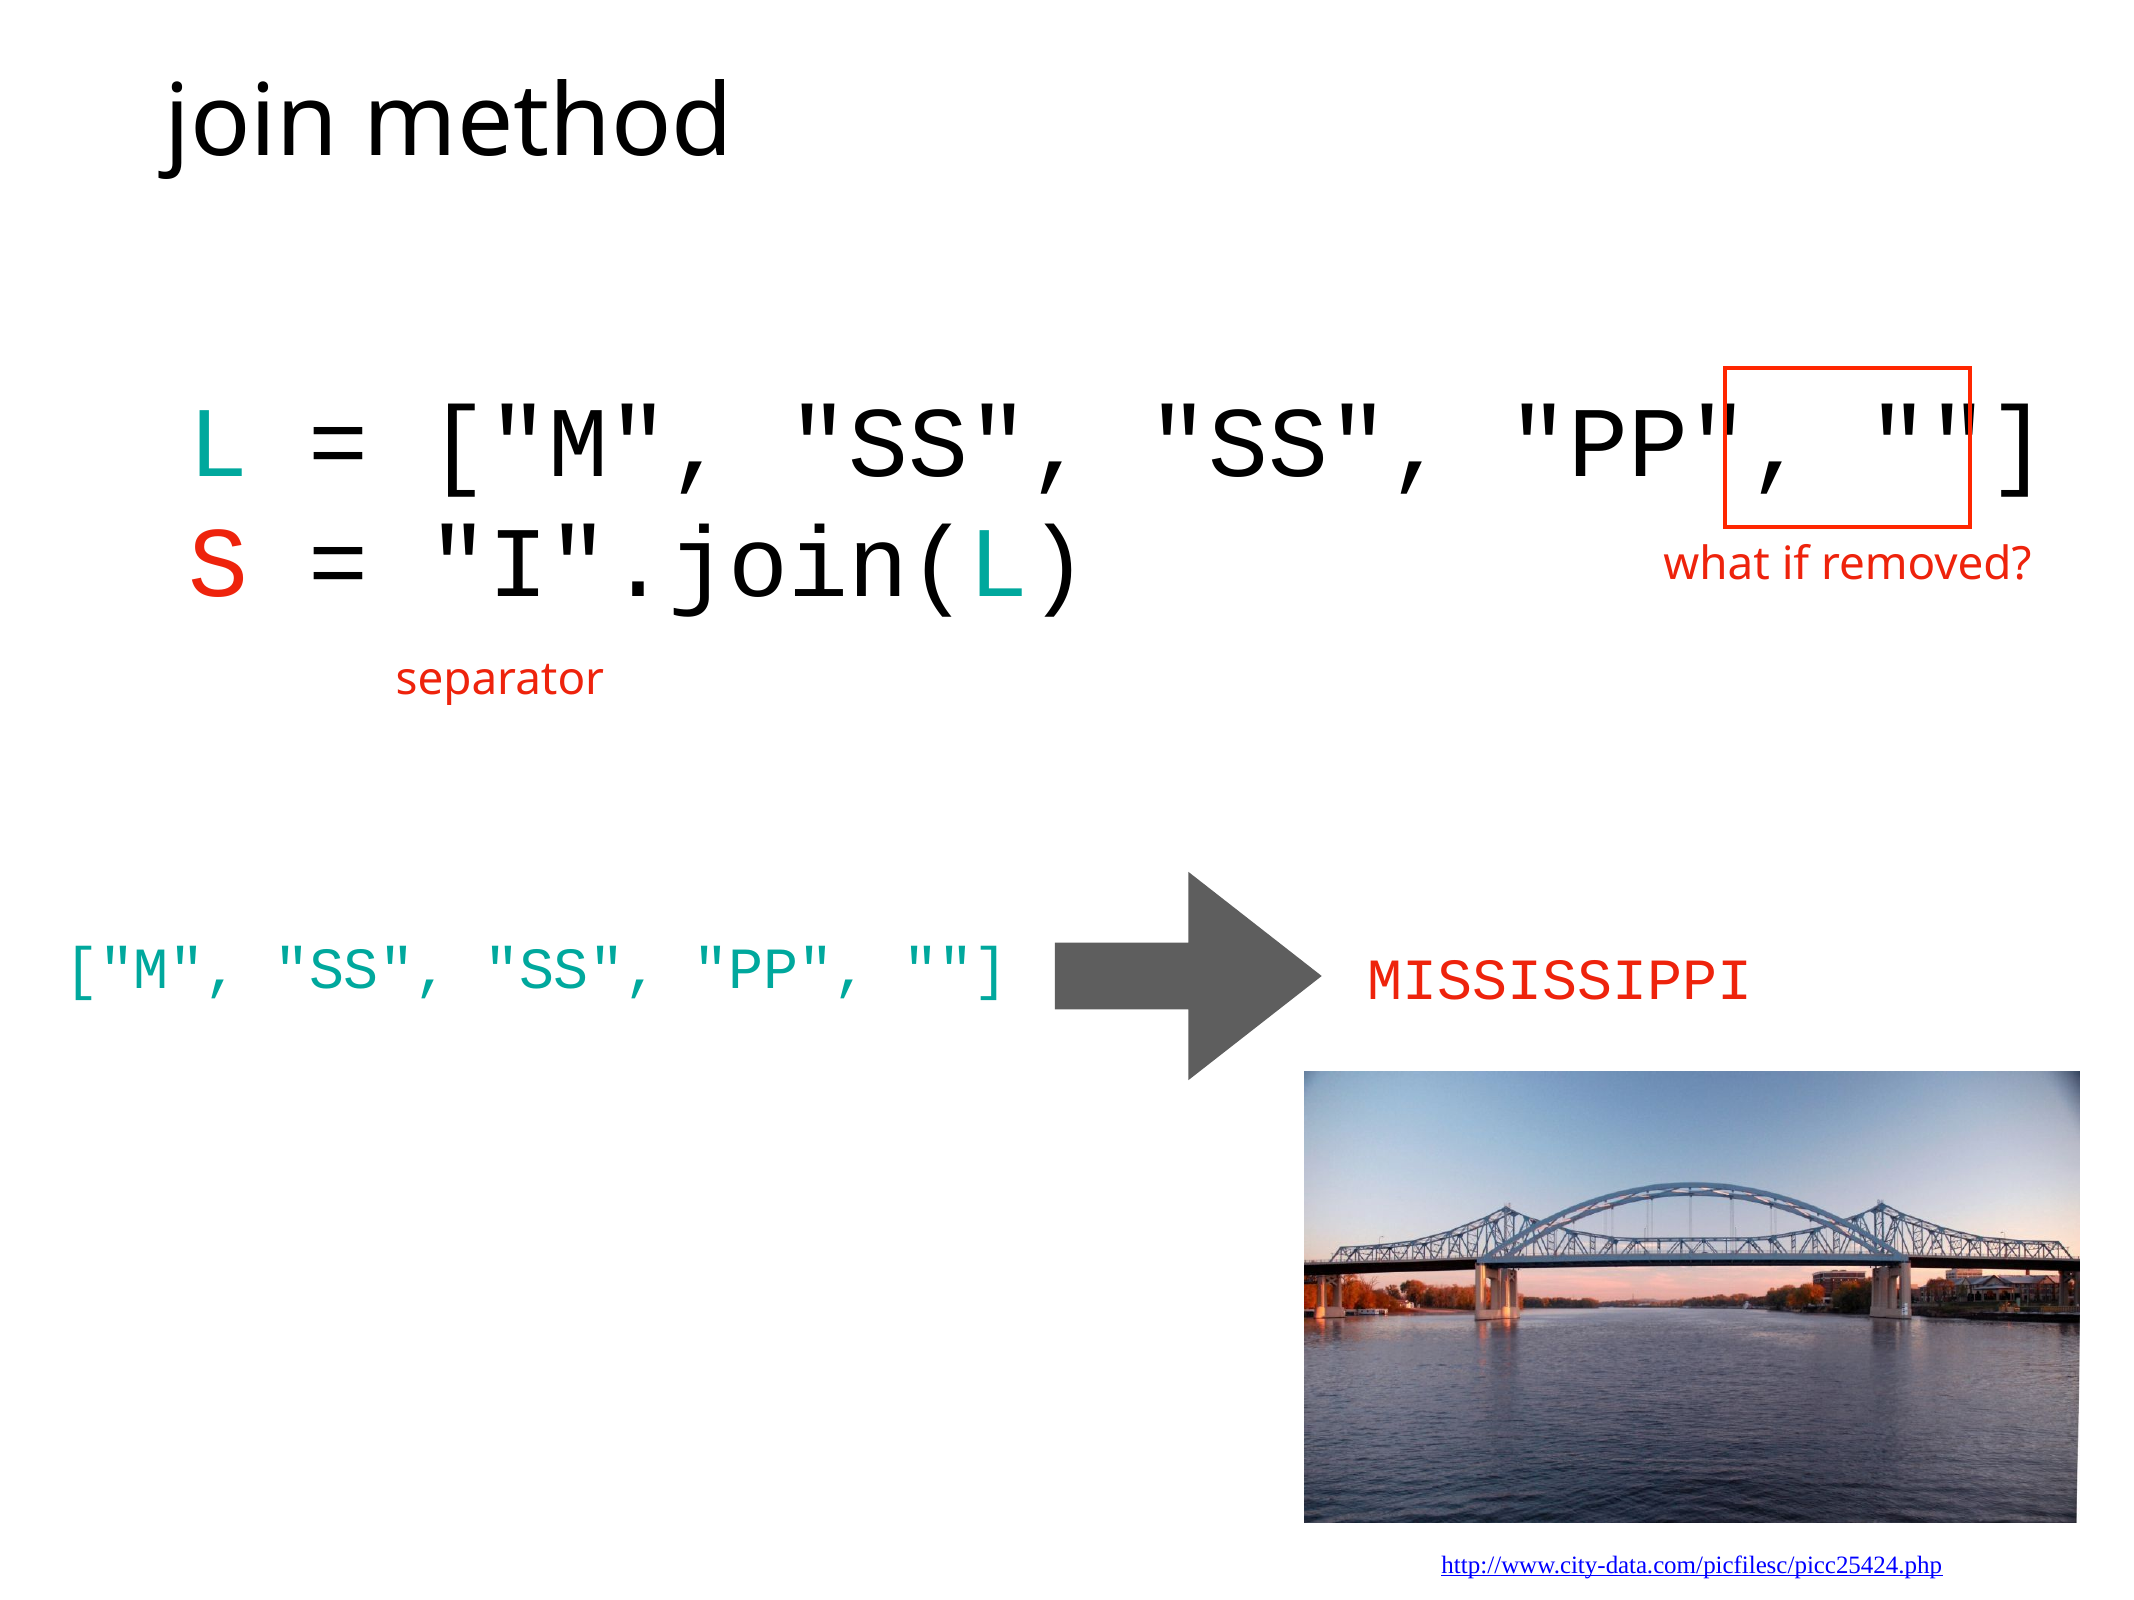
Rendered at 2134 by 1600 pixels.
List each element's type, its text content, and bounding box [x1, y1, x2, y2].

text_box [1054, 871, 1322, 1081]
text_box L = ["M", "SS", "SS", "PP", ""] S = "I".join(L) [180, 368, 2058, 626]
text_box [1724, 367, 1970, 525]
text_box MISSISSIPPI [1358, 932, 1761, 1020]
text_box http://www.city-data.com/picfilesc/picc25424.php [1433, 1523, 1952, 1587]
text_box separator [387, 640, 613, 712]
text_box ["M", "SS", "SS", "PP", ""] [55, 922, 1018, 1009]
text_box what if removed? [1655, 525, 2040, 597]
title join method [155, 41, 1978, 191]
picture [1304, 1071, 2080, 1523]
